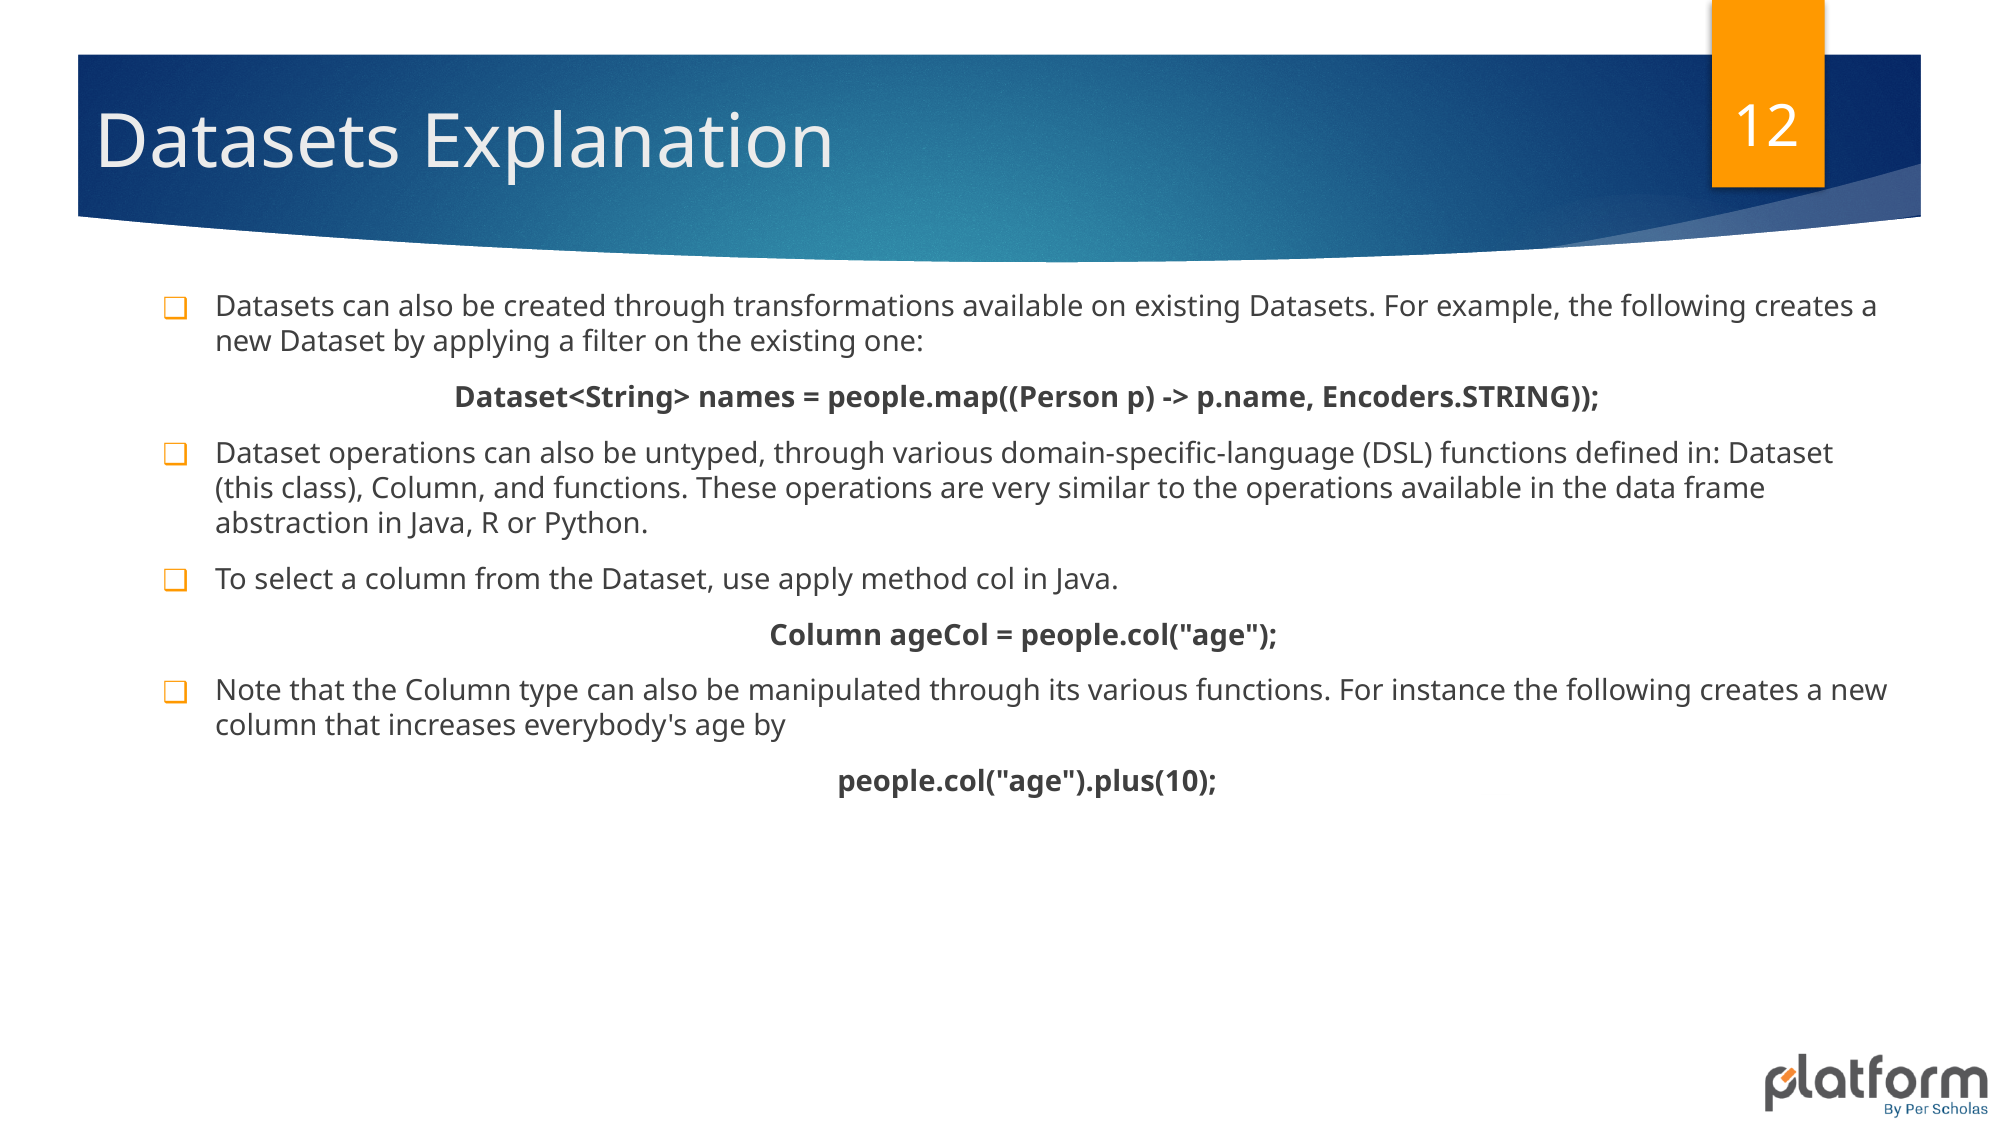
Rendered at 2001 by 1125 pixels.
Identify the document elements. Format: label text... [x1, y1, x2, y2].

list Datasets can also be created through transformations available on existing Datasets. For example, the following creates a new Dataset by applying a filter on the existing one: Dataset<String> names = people.map((Person p) -> p.name, Encoders.STRING)); Dataset operations can also be untyped, through various domain-specific-language (DSL) functions defined in: Dataset (this class), Column, and functions. These operations are very similar to the operations available in the data frame abstraction in Java, R or Python. To select a column from the Dataset, use apply method col in Java. Column ageCol = people.col("age"); Note that the Column type can also be manipulated through its various functions. For instance the following creates a new column that increases everybody's age by people.col("age").plus(10); [125, 272, 1907, 988]
picture [1754, 1044, 1996, 1125]
slide_number 30 [1546, 210, 1769, 248]
slide_number 12 [1698, 48, 1836, 175]
title Datasets Explanation [79, 79, 1518, 196]
picture [79, 55, 1920, 262]
